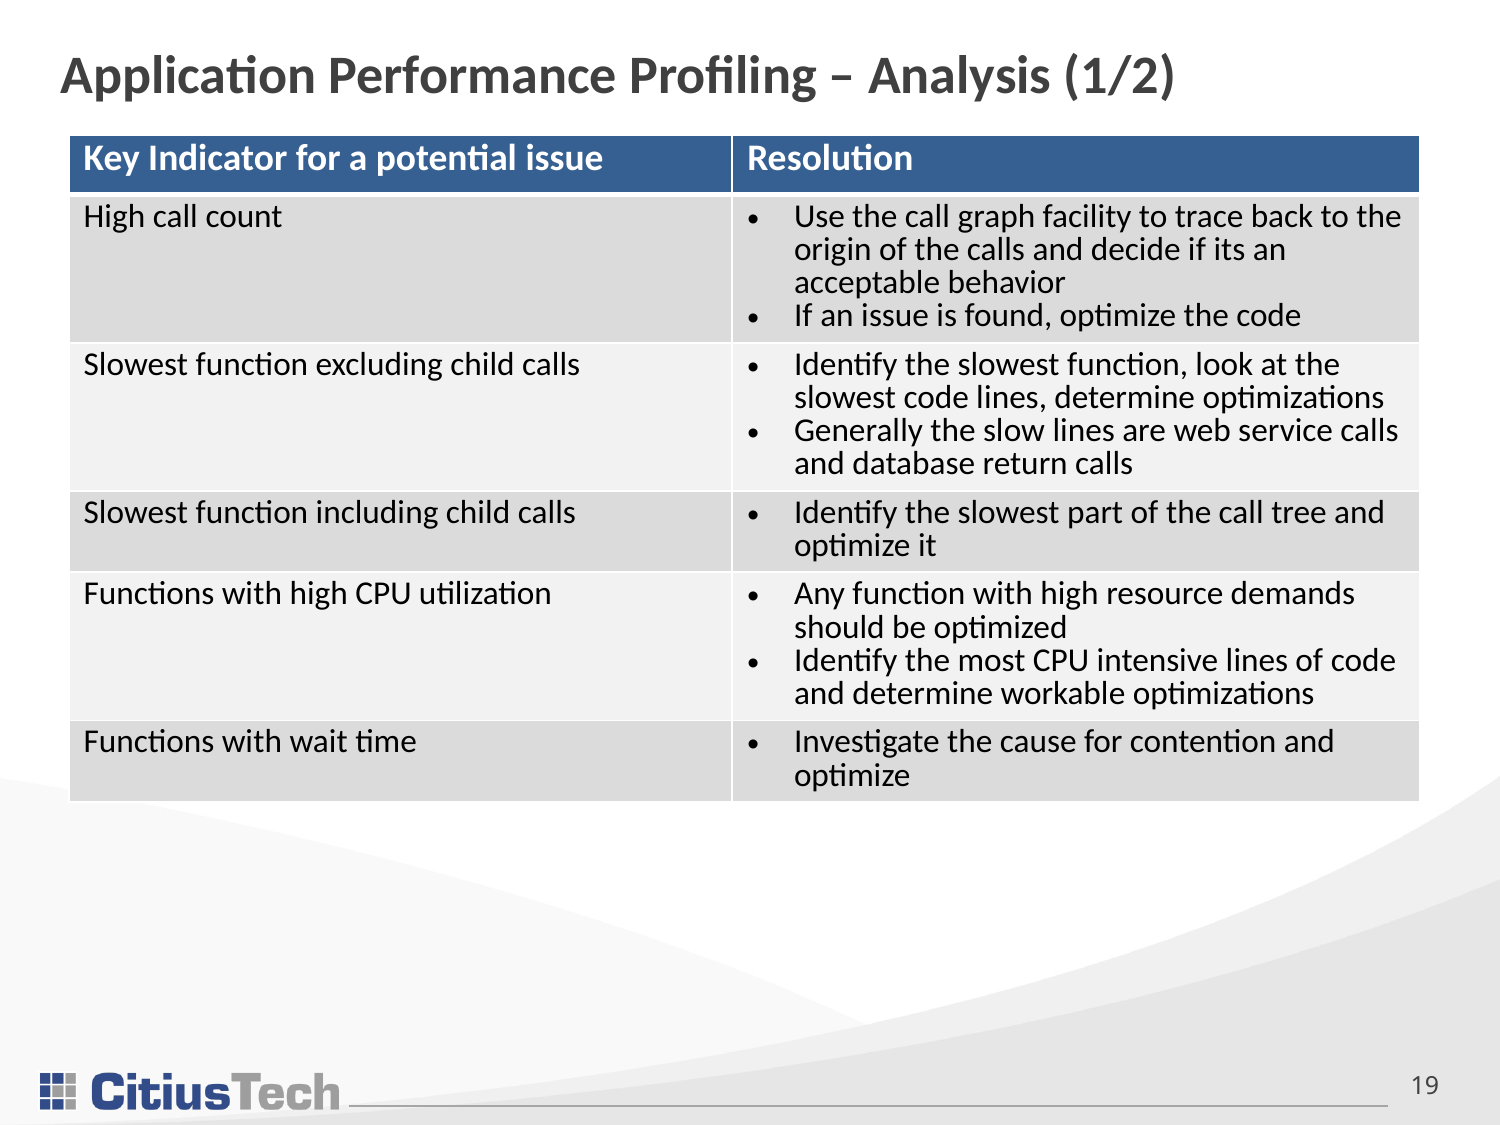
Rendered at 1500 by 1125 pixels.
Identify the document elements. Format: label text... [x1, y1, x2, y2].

table_cell Identify the slowest function, look at the slowest code lines, determine optimizations Generally the slow lines are web service calls and database return calls [733, 344, 1419, 490]
picture [0, 0, 1500, 1125]
table_cell Identify the slowest part of the call tree and optimize it [733, 492, 1419, 571]
table_header Key Indicator for a potential issue [70, 136, 731, 192]
table_cell Functions with high CPU utilization [70, 573, 731, 720]
table_cell Investigate the cause for contention and optimize [733, 721, 1419, 801]
table_cell Functions with wait time [70, 721, 731, 801]
table_cell Any function with high resource demands should be optimized Identify the most CPU intensive lines of code and determine workable optimizations [733, 573, 1419, 720]
table_header Resolution [733, 136, 1419, 192]
table_cell High call count [70, 197, 731, 342]
table_cell Slowest function excluding child calls [70, 344, 731, 490]
table_cell Use the call graph facility to trace back to the origin of the calls and decide if its an acceptable behavior If an issue is found, optimize the code [733, 197, 1419, 342]
title Application Performance Profiling – Analysis (1/2) [45, 24, 1450, 120]
table_cell Slowest function including child calls [70, 492, 731, 571]
